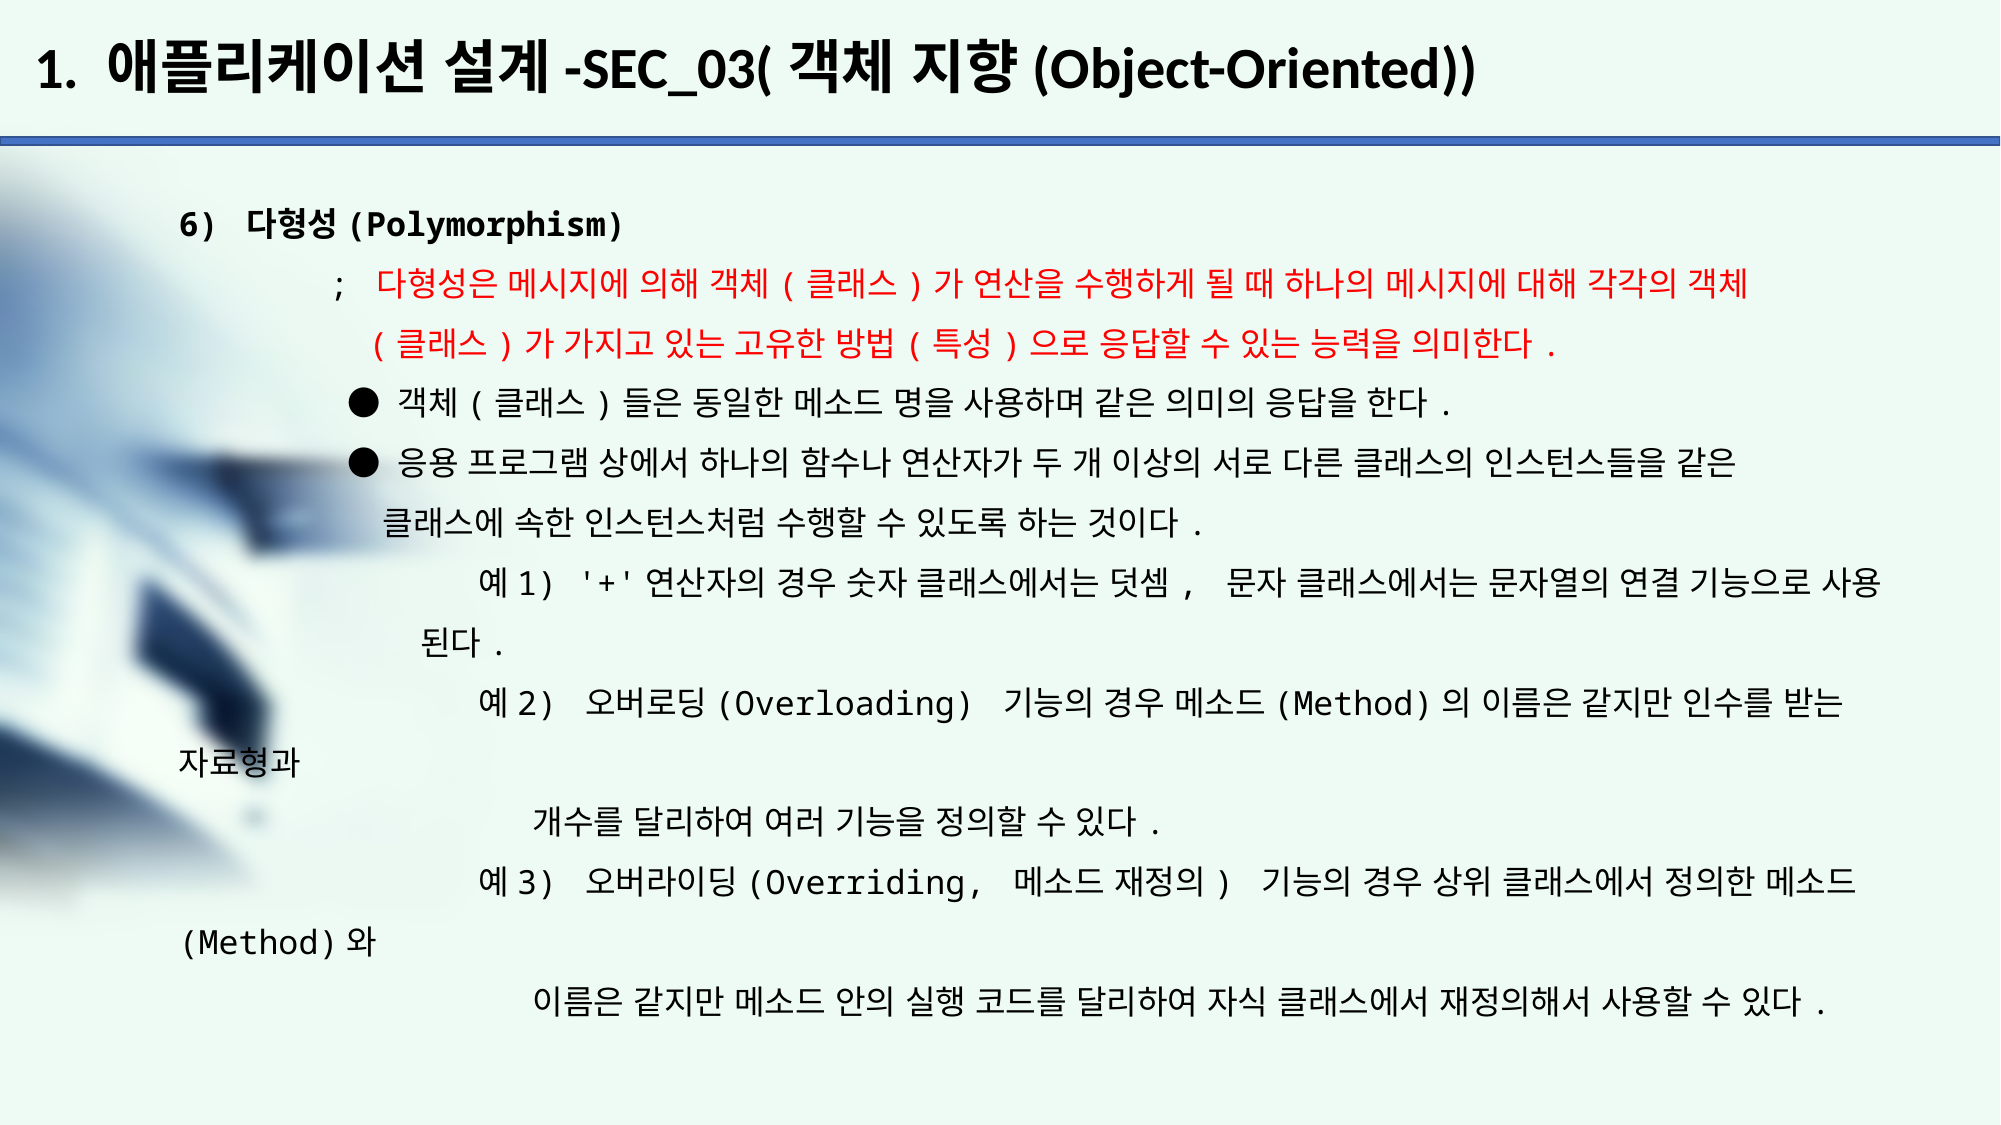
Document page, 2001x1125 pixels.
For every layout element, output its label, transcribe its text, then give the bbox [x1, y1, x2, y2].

text_box 6) 다형성(Polymorphism) ; 다형성은 메시지에 의해 객체(클래스)가 연산을 수행하게 될 때 하나의 메시지에 대해 각각의 객체 (클래스)가 가지고 있는 고유한 방법(특성)으로 응답할 수 있는 능력을 의미한다. ● 객체(클래스)들은 동일한 메소드 명을 사용하며 같은 의미의 응답을 한다. ● 응용 프로그램 상에서 하나의 함수나 연산자가 두 개 이상의 서로 다른 클래스의 인스턴스들을 같은 클래스에 속한 인스턴스처럼 수행할 수 있도록 하는 것이다. 예1) '+'연산자의 경우 숫자 클래스에서는 덧셈, 문자 클래스에서는 문자열의 연결 기능으로 사용 된다. 예2) 오버로딩(Overloading) 기능의 경우 메소드(Method)의 이름은 같지만 인수를 받는 자료형과 개수를 달리하여 여러 기능을 정의할 수 있다. 예3) 오버라이딩(Overriding, 메소드 재정의) 기능의 경우 상위 클래스에서 정의한 메소드(Method)와 이름은 같지만 메소드 안의 실행 코드를 달리하여 자식 클래스에서 재정의해서 사용할 수 있다. [163, 175, 1922, 1029]
picture [0, 146, 2000, 1125]
picture [0, 0, 2000, 136]
title 1. 애플리케이션 설계-SEC_03(객체 지향(Object-Oriented)) [19, 14, 1745, 126]
